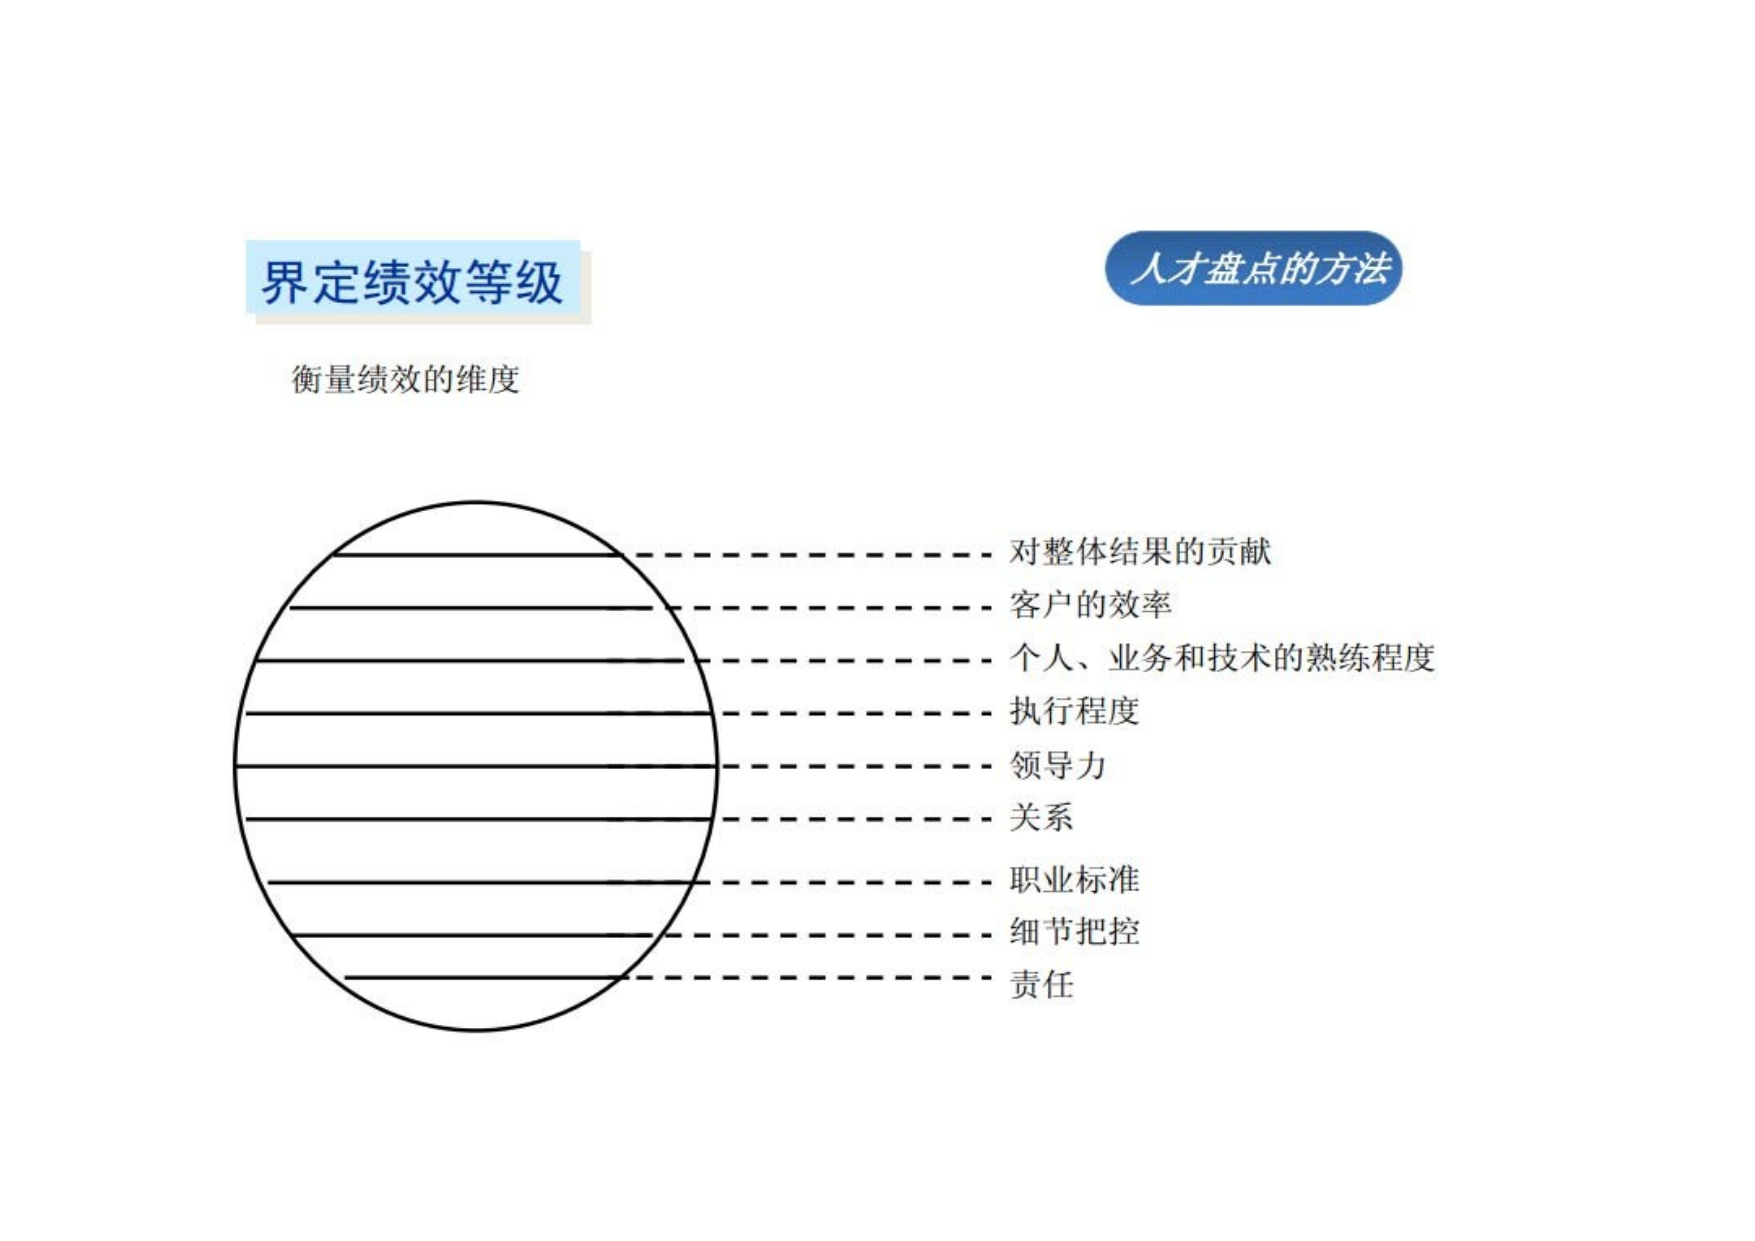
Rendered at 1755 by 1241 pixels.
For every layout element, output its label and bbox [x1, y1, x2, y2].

text_box [191, 206, 1461, 1124]
